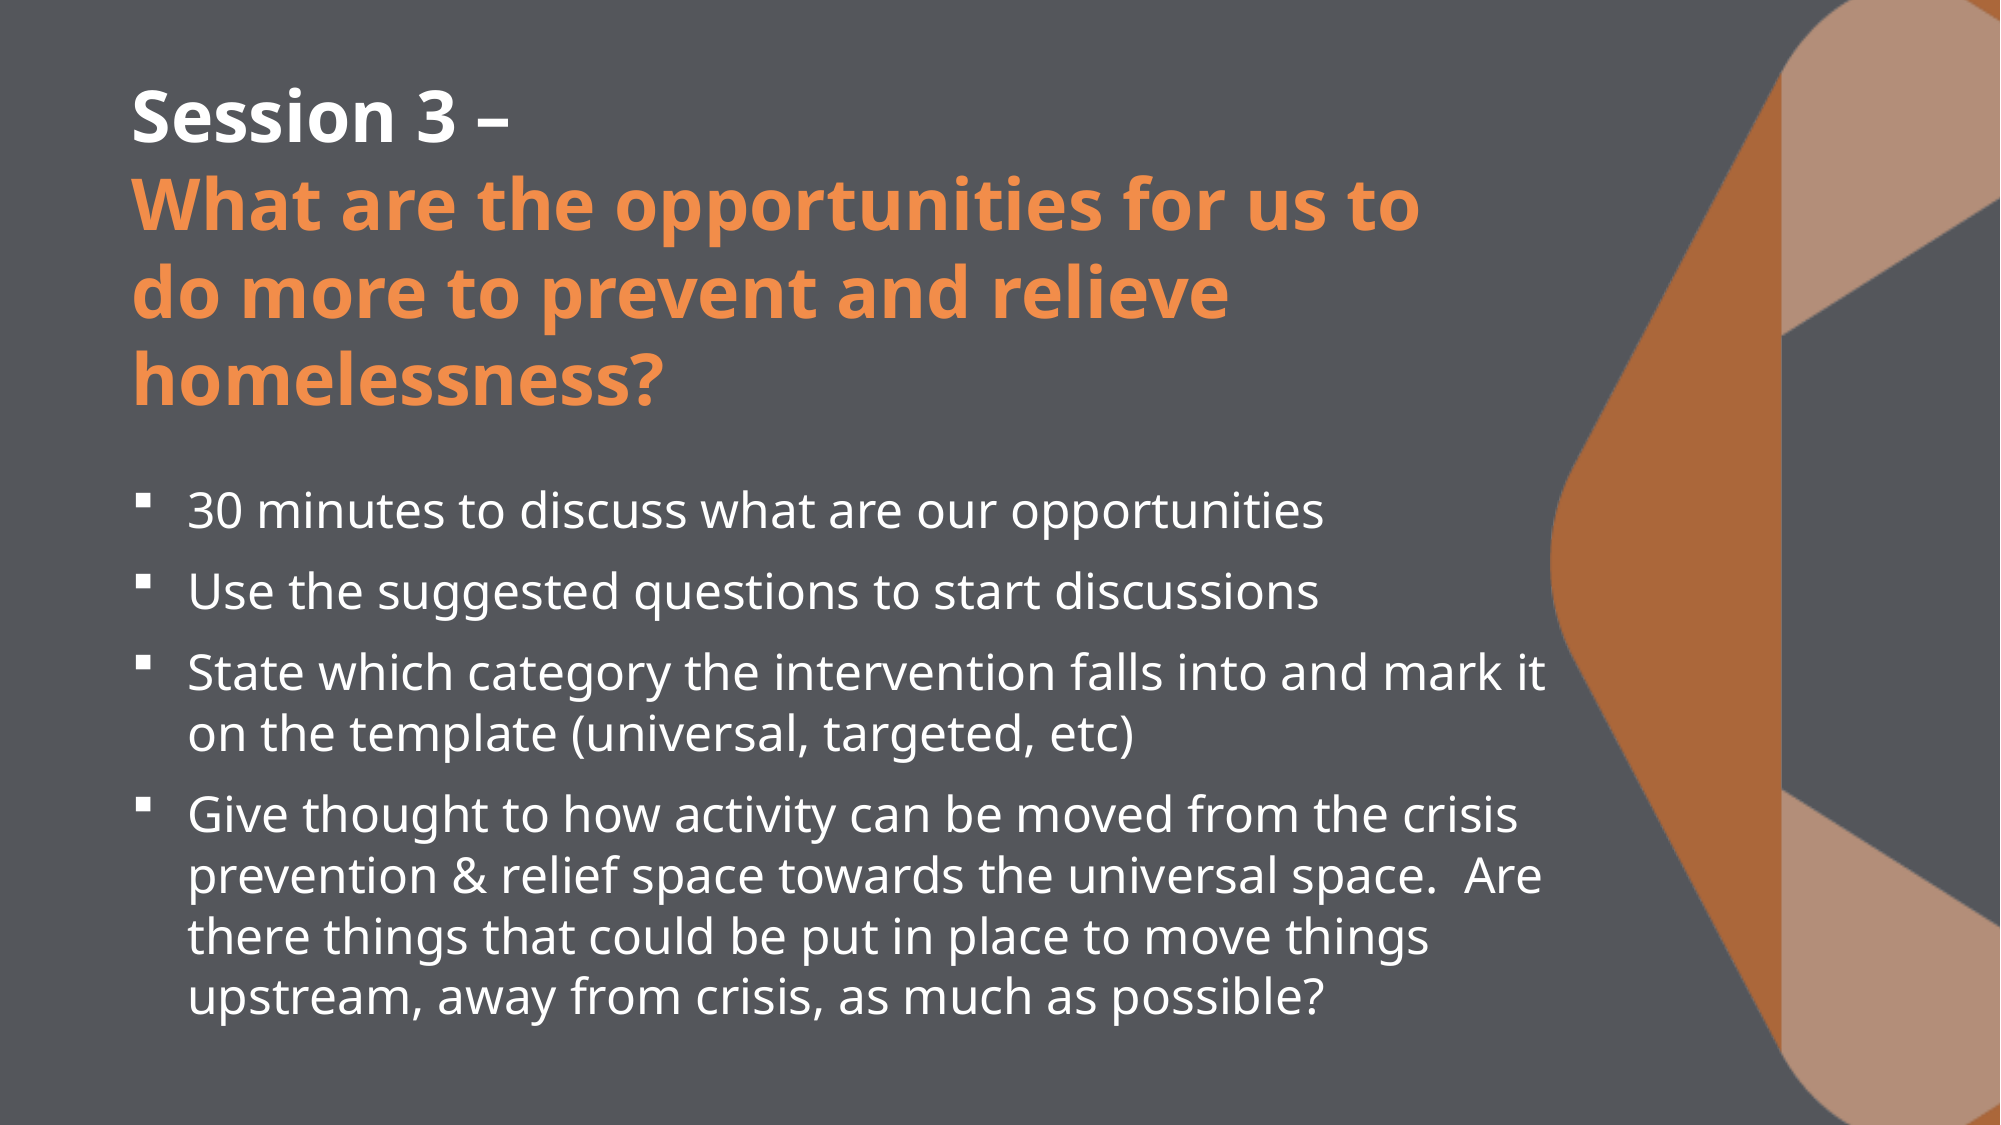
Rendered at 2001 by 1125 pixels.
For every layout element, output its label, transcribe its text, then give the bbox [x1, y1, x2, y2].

text_box [1549, 0, 2000, 1125]
title Session 3 – What are the opportunities for us to do more to prevent and relieve homelessness? [116, 63, 1536, 431]
subtitle 30 minutes to discuss what are our opportunities Use the suggested questions to start discussions State which category the intervention falls into and mark it on the template (universal, targeted, etc) Give thought to how activity can be moved from the crisis prevention & relief space towards the universal space. Are there things that could be put in place to move things upstream, away from crisis, as much as possible? [116, 472, 1549, 1040]
